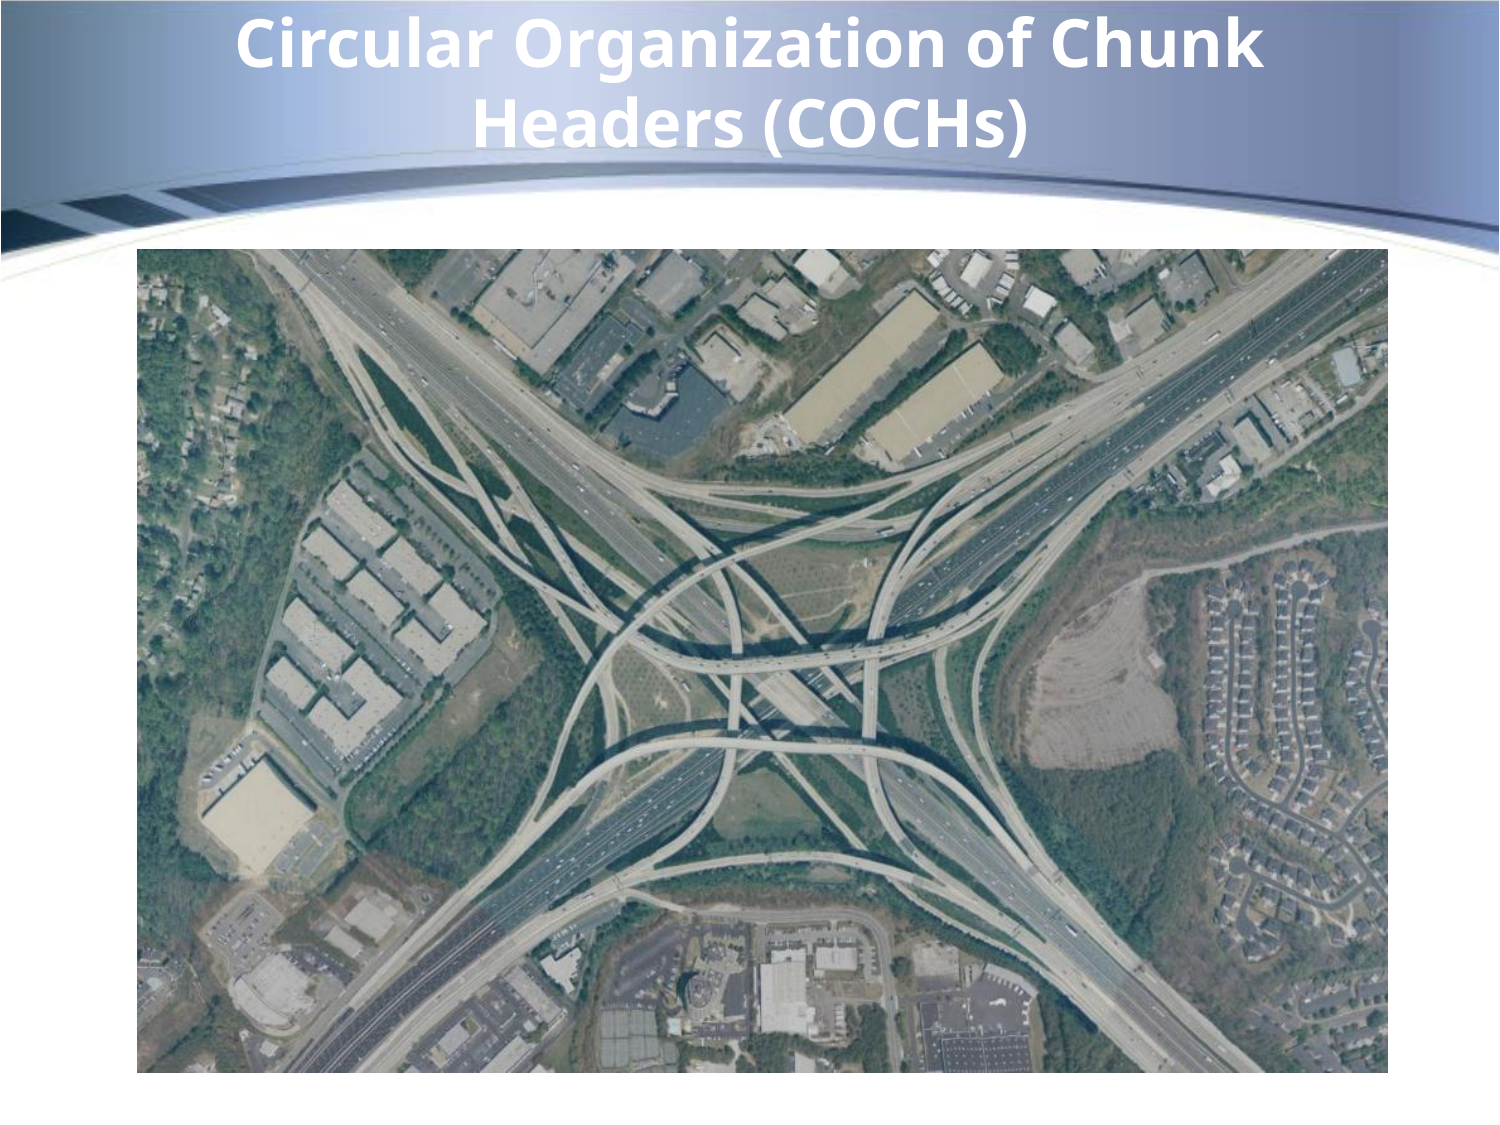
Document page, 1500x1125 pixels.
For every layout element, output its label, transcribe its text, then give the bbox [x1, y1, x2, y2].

title Circular Organization of Chunk Headers (COCHs) [75, 0, 1425, 175]
picture [1, 0, 1499, 1125]
